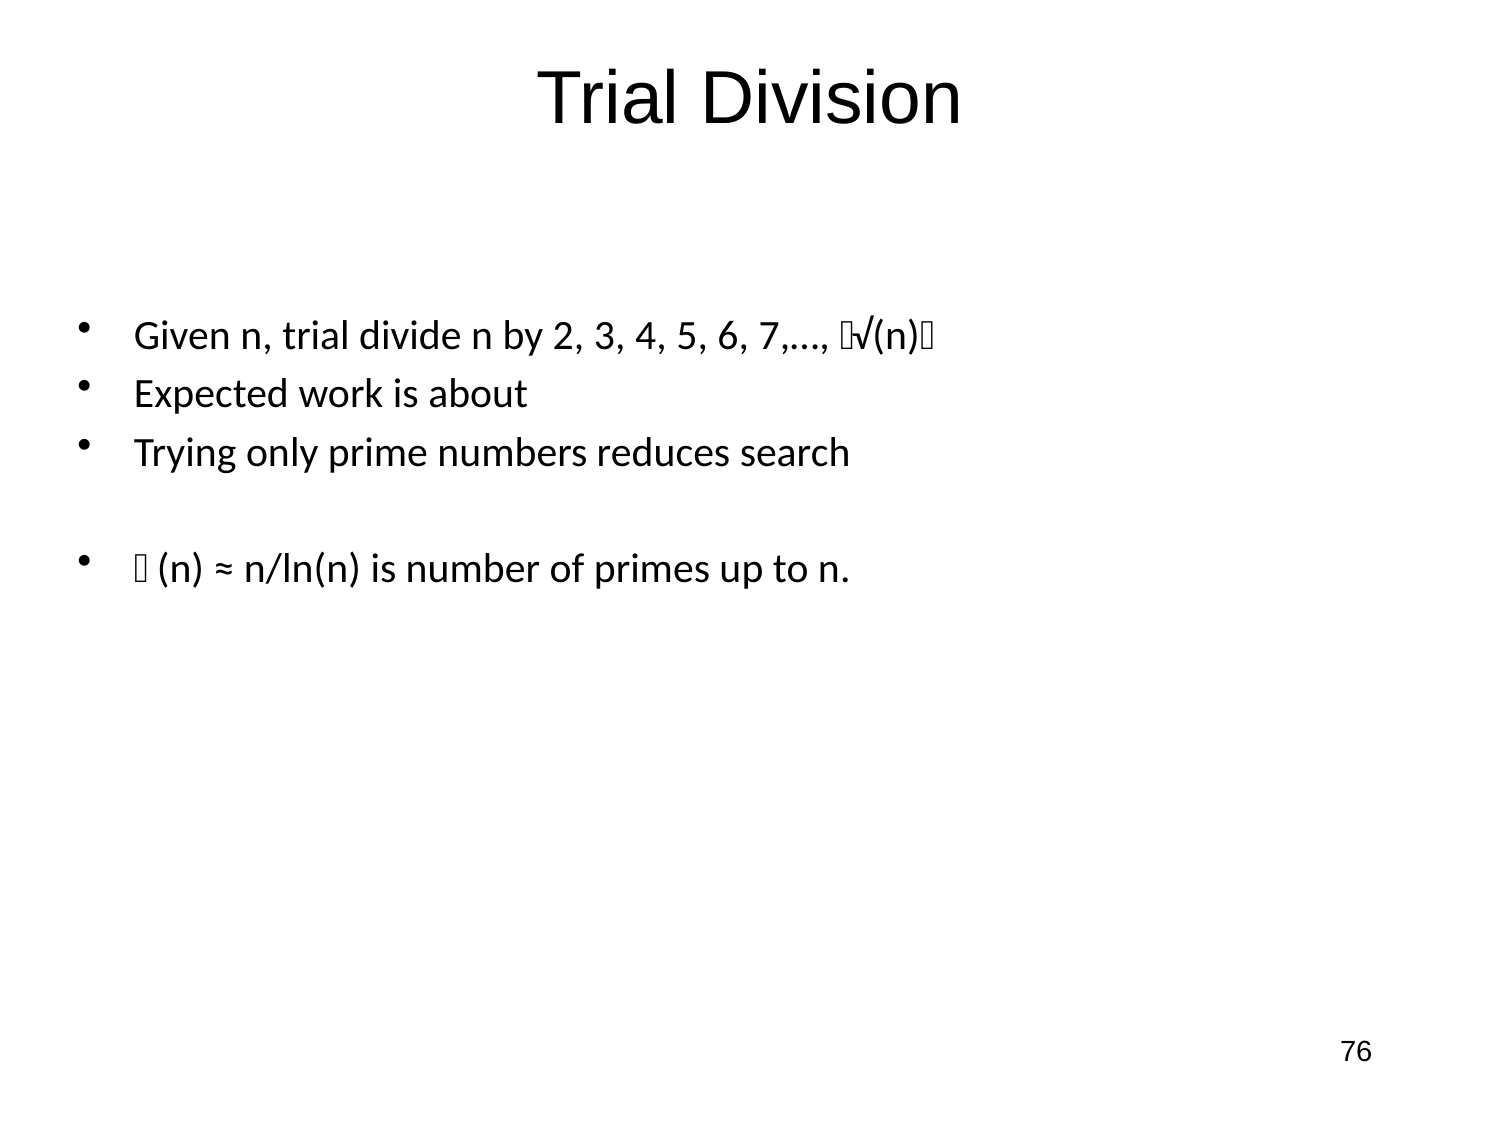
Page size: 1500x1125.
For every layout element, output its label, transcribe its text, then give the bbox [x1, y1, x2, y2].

slide_number 76 [1074, 1024, 1388, 1101]
title Trial Division [112, 12, 1388, 176]
